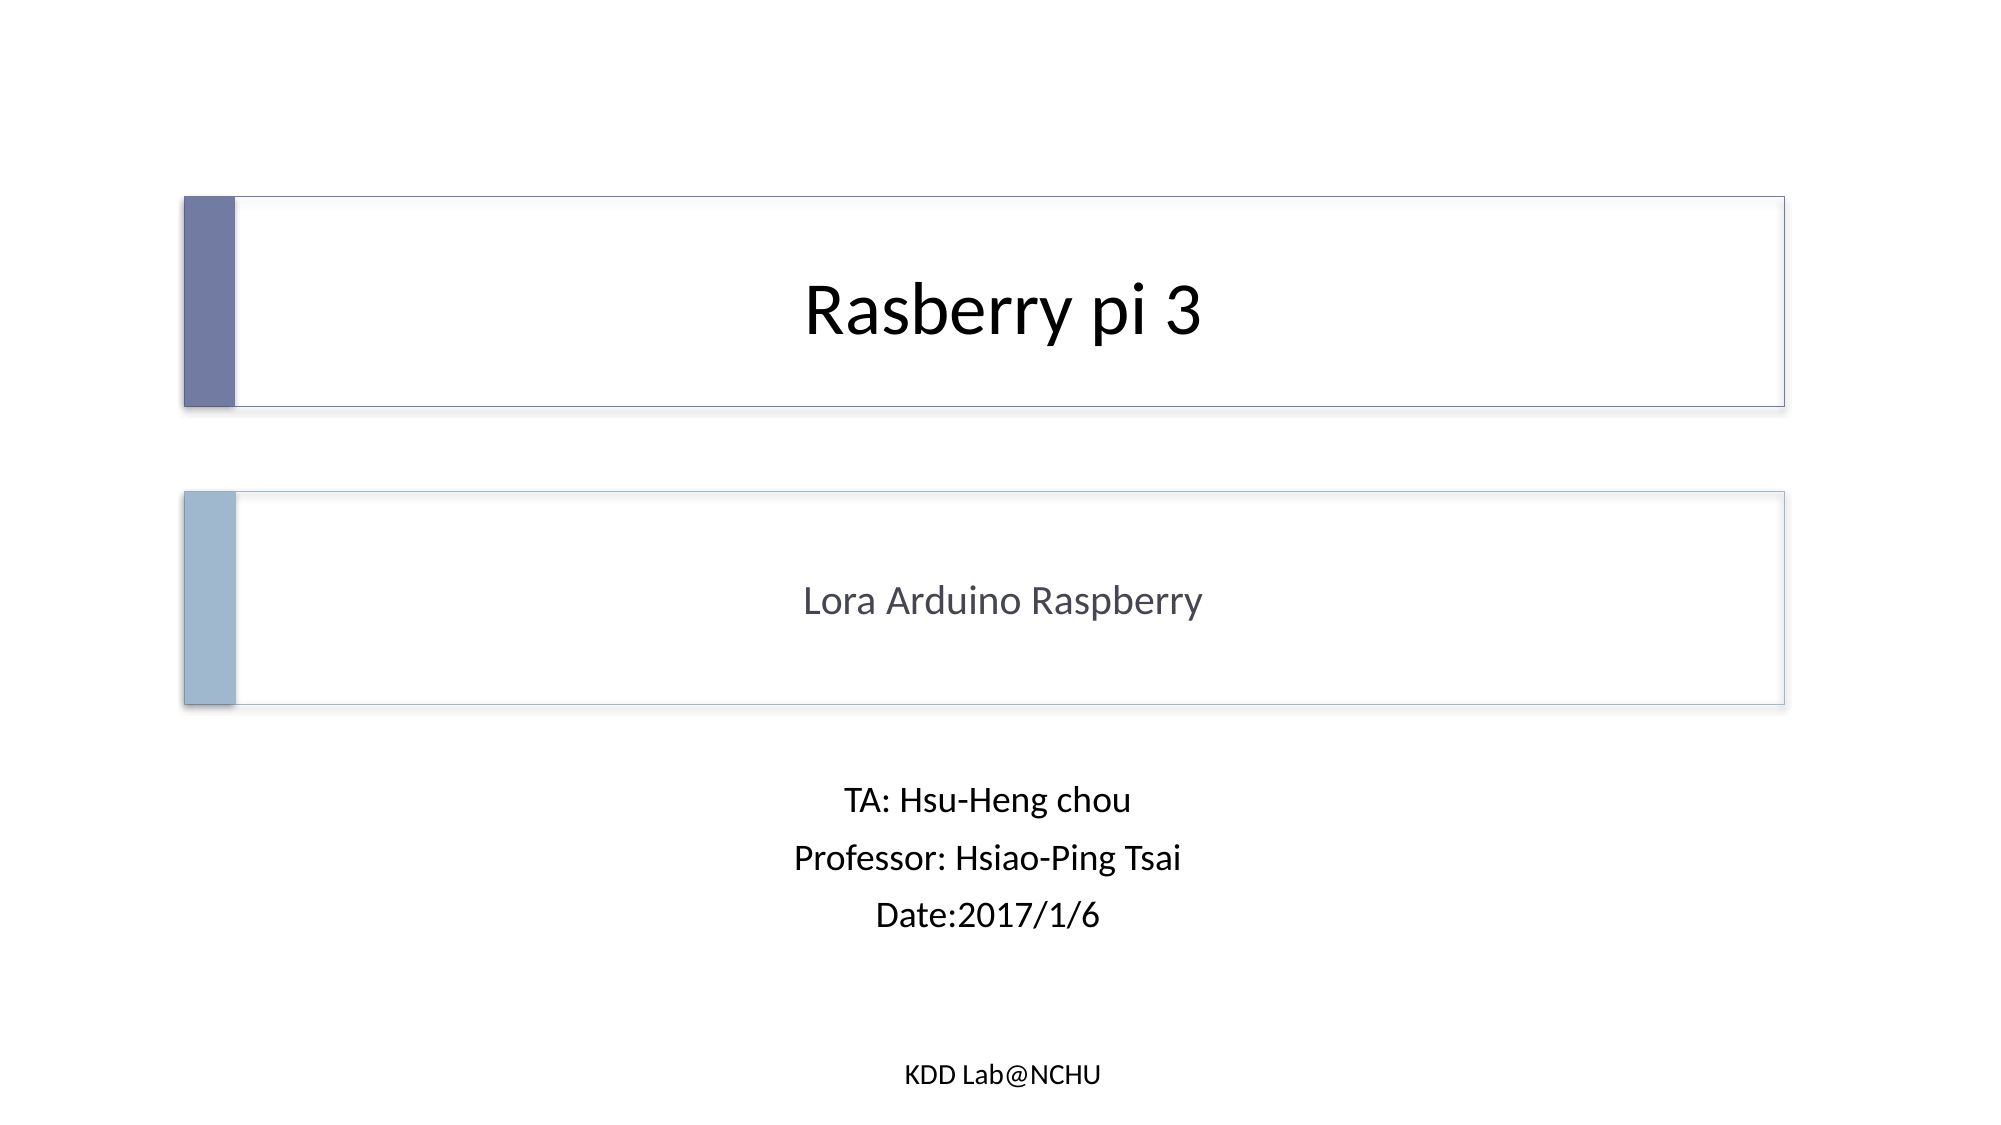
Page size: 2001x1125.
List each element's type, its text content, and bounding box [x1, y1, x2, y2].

title Rasberry pi 3 [253, 210, 1754, 398]
subtitle Lora Arduino Raspberry [253, 505, 1754, 691]
list TA: Hsu-Heng chou Professor: Hsiao-Ping Tsai Date:2017/1/6 [527, 748, 1449, 962]
